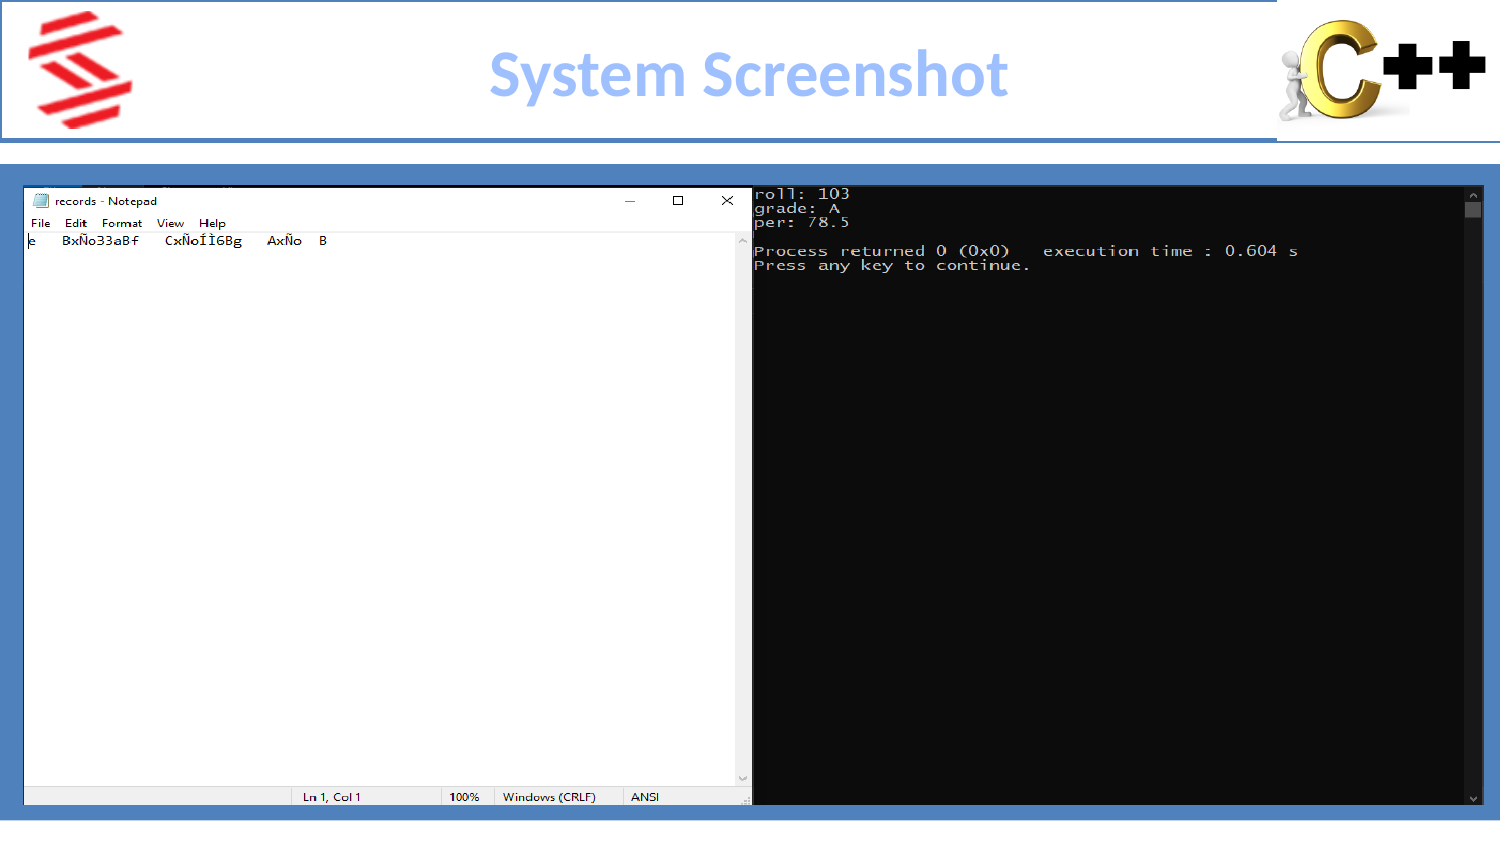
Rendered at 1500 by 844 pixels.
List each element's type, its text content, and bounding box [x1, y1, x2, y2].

picture [23, 185, 1484, 805]
list [0, 164, 1500, 844]
picture [1277, 0, 1500, 141]
picture [23, 11, 141, 130]
title System Screenshot [0, 0, 1274, 143]
